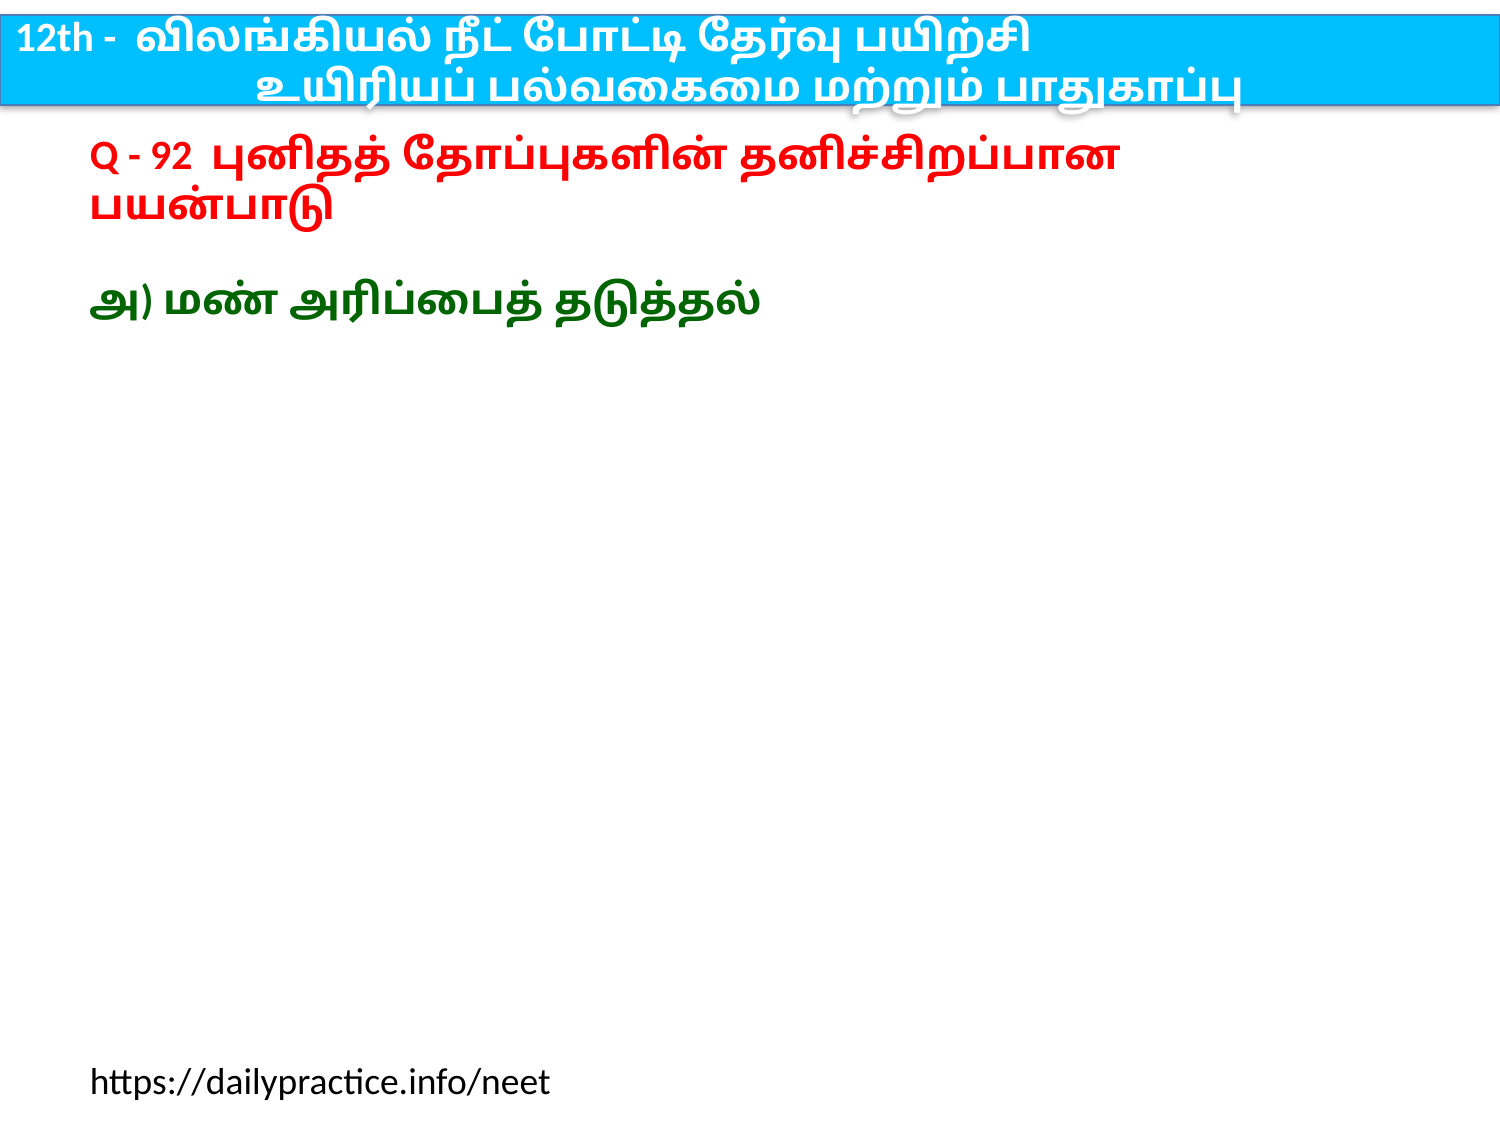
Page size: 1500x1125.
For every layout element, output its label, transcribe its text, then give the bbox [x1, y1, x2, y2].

text_box Q - 92 புனிதத் தோப்புகளின் தனிச்சிறப்பான பயன்பாடு அ) மண் அரிப்பைத் தடுத்தல் [74, 75, 1275, 330]
text_box https://dailypractice.info/neet [74, 1049, 675, 1110]
text_box 12th - விலங்கியல் நீட் போட்டி தேர்வு பயிற்சி உயிரியப் பல்வகைமை மற்றும் பாதுகாப்பு [0, 14, 1500, 106]
